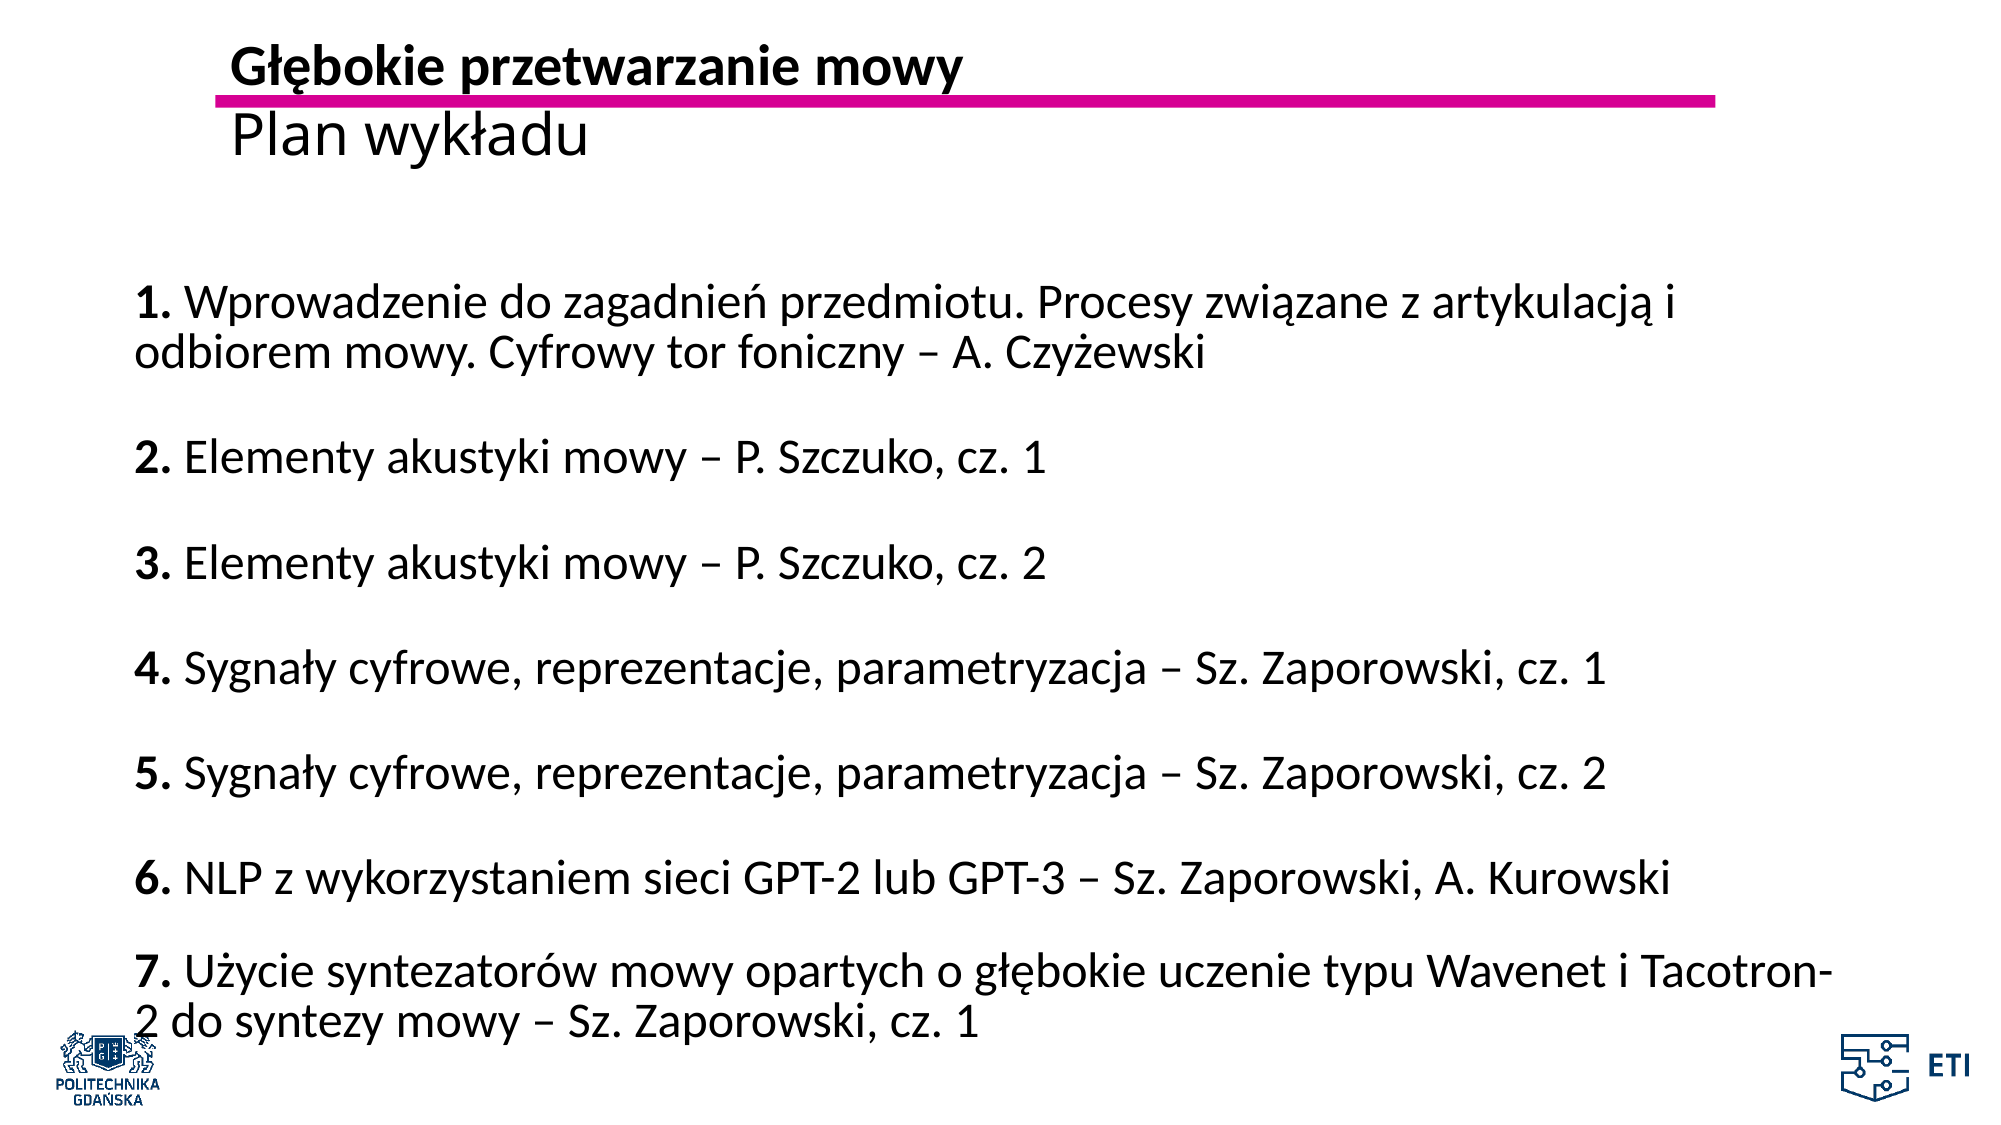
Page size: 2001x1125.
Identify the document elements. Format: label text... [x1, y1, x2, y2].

table_cell 6. NLP z wykorzystaniem sieci GPT-2 lub GPT-3 – Sz. Zaporowski, A. Kurowski [134, 803, 1836, 906]
text_box Głębokie przetwarzanie mowy Plan wykładu [215, 19, 1601, 101]
table_header 1. Wprowadzenie do zagadnień przedmiotu. Procesy związane z artykulacją i odbiorem mowy. Cyfrowy tor foniczny – A. Czyżewski [134, 175, 1836, 380]
picture [1841, 1034, 1969, 1102]
table_cell 5. Sygnały cyfrowe, reprezentacje, parametryzacja – Sz. Zaporowski, cz. 2 [134, 698, 1836, 801]
picture [28, 1011, 188, 1125]
table_cell 2. Elementy akustyki mowy – P. Szczuko, cz. 1 [134, 382, 1836, 485]
table_cell 4. Sygnały cyfrowe, reprezentacje, parametryzacja – Sz. Zaporowski, cz. 1 [134, 593, 1836, 696]
text_box Głębokie przetwarzanie mowy Plan wykładu [215, 102, 1601, 174]
table_cell 7. Użycie syntezatorów mowy opartych o głębokie uczenie typu Wavenet i Tacotron-2 do syntezy mowy – Sz. Zaporowski, cz. 1 [134, 908, 1836, 1049]
table_cell 3. Elementy akustyki mowy – P. Szczuko, cz. 2 [134, 487, 1836, 591]
